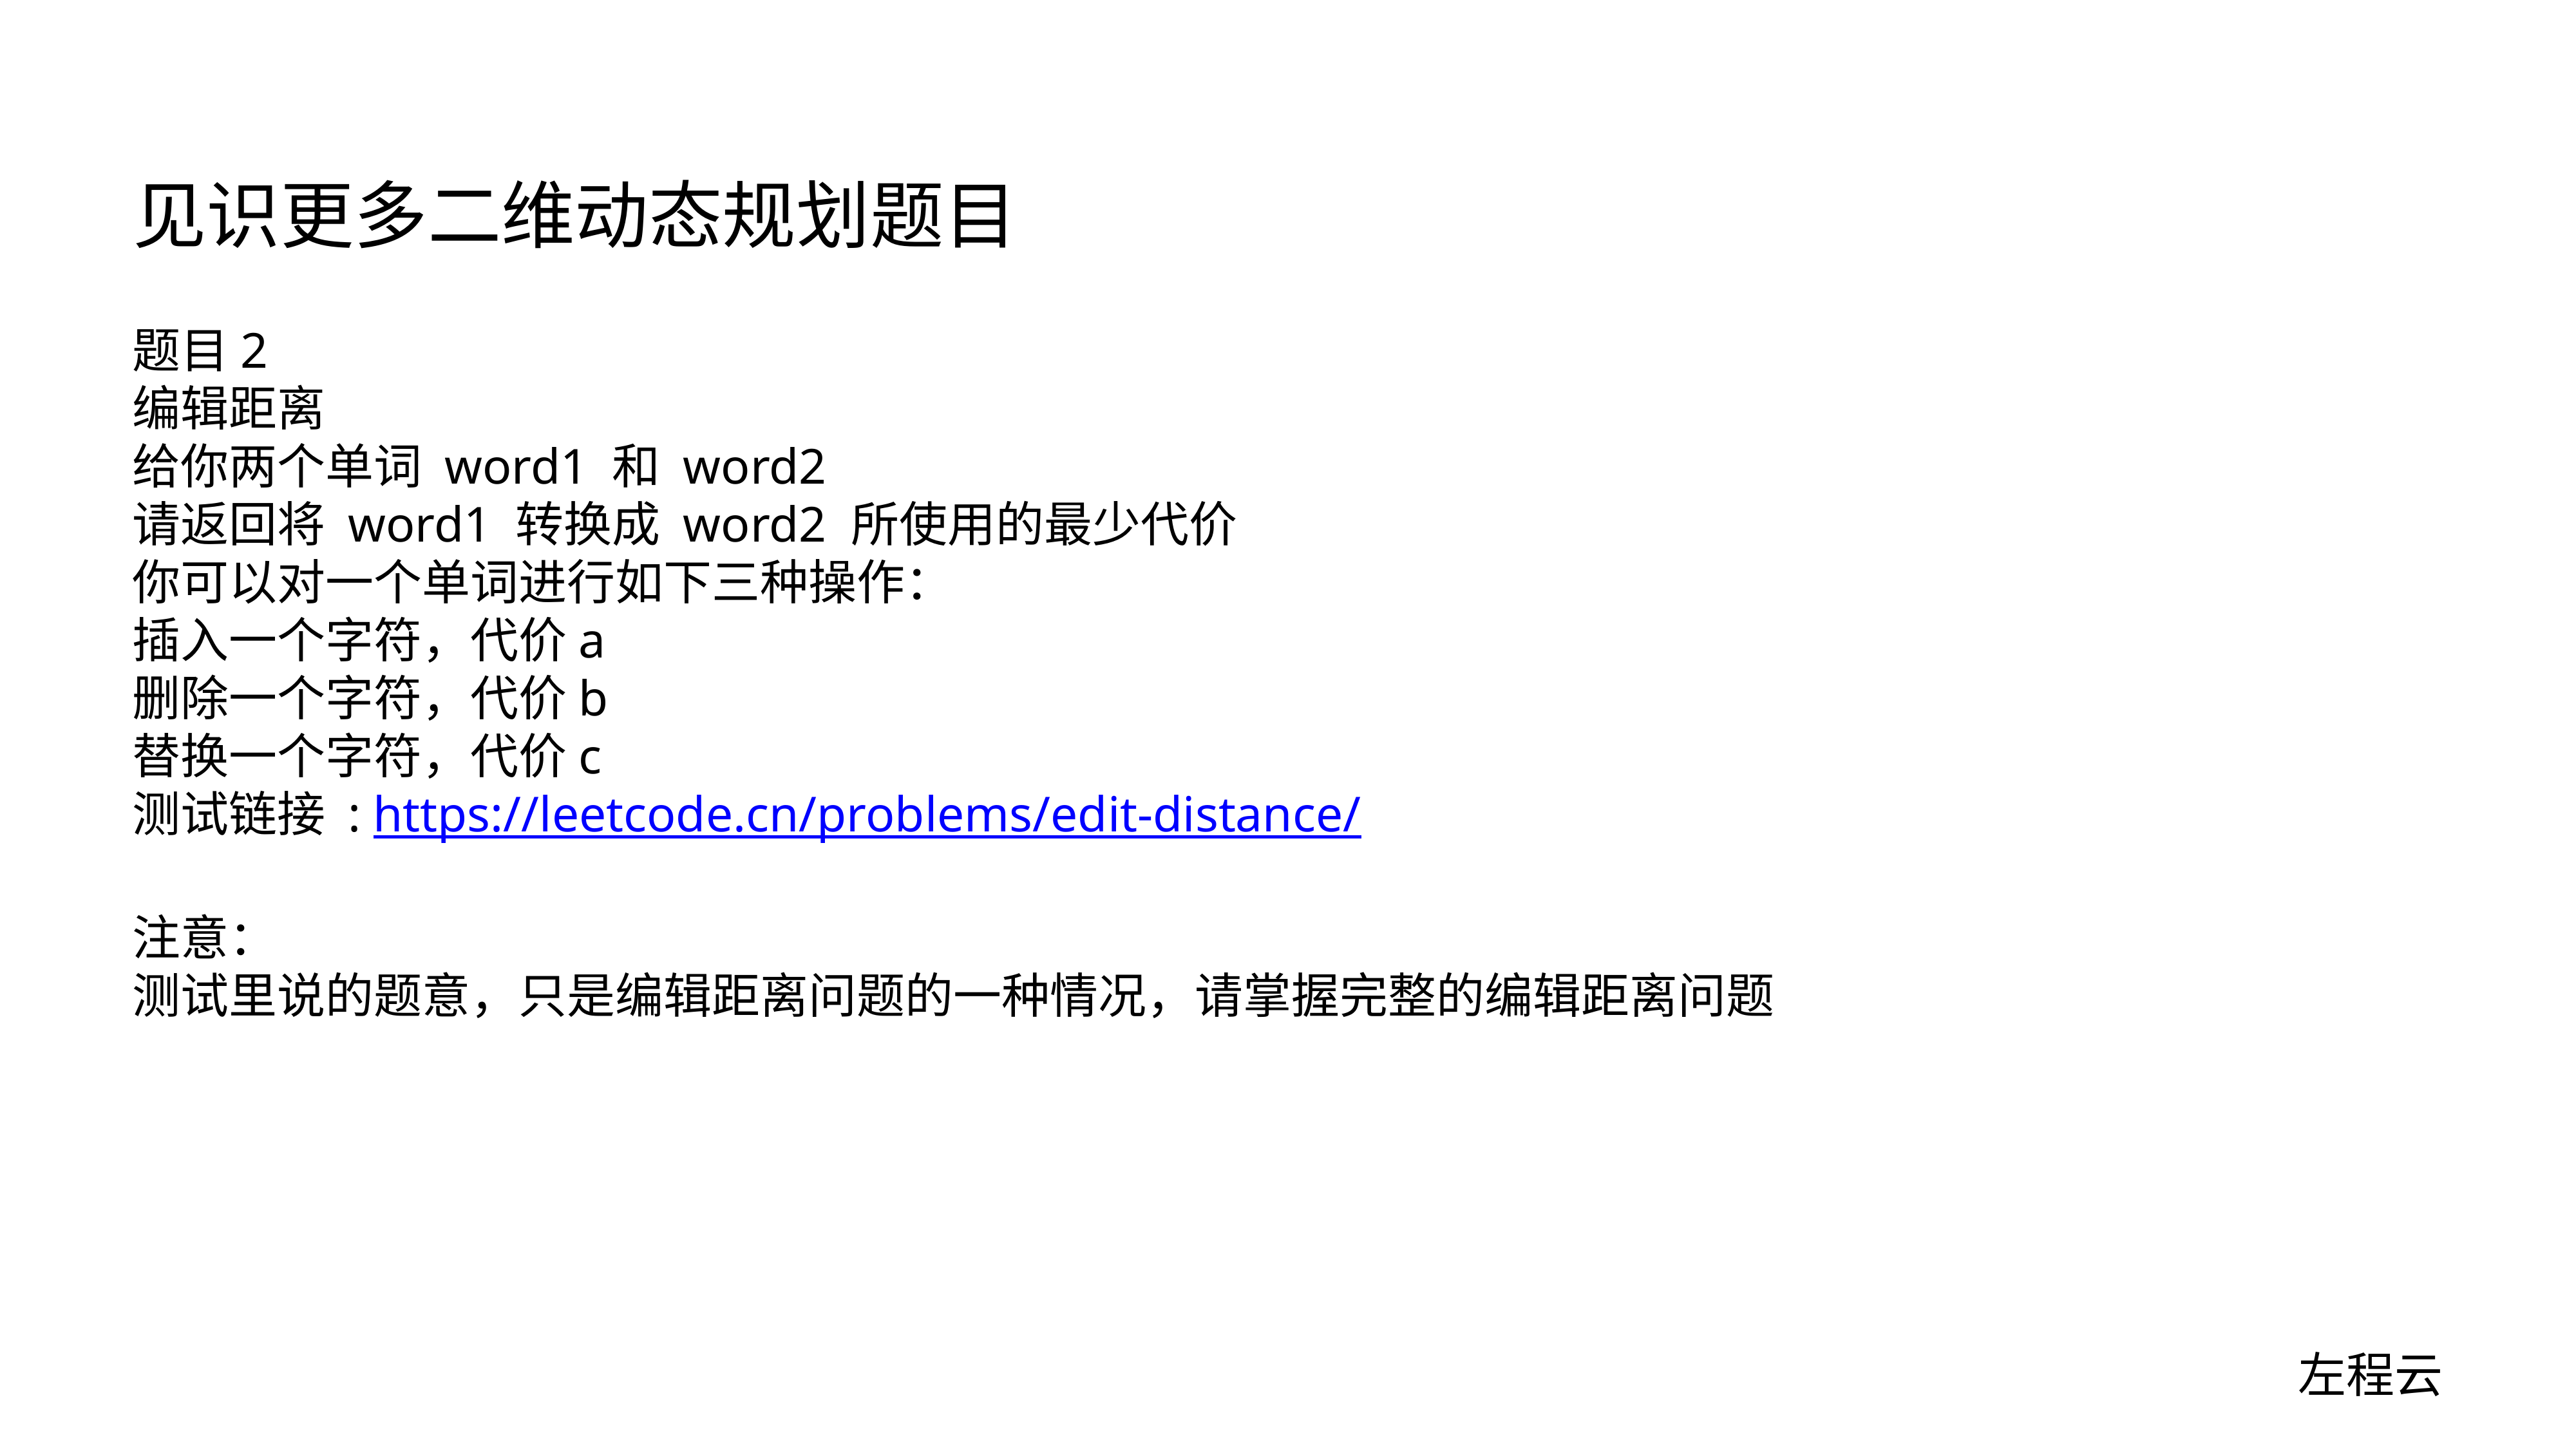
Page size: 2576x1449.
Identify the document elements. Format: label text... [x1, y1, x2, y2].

text_box 题目2 编辑距离 给你两个单词 word1 和 word2 请返回将 word1 转换成 word2 所使用的最少代价 你可以对一个单词进行如下三种操作： 插入一个字符，代价a 删除一个字符，代价b 替换一个字符，代价c 测试链接 : https://leetcode.cn/problems/edit-distance/ 注意： 测试里说的题意，只是编辑距离问题的一种情况，请掌握完整的编辑距离问题 [127, 314, 2449, 1304]
title 见识更多二维动态规划题目 [127, 48, 2449, 263]
text_box 左程云 [127, 1339, 2449, 1408]
